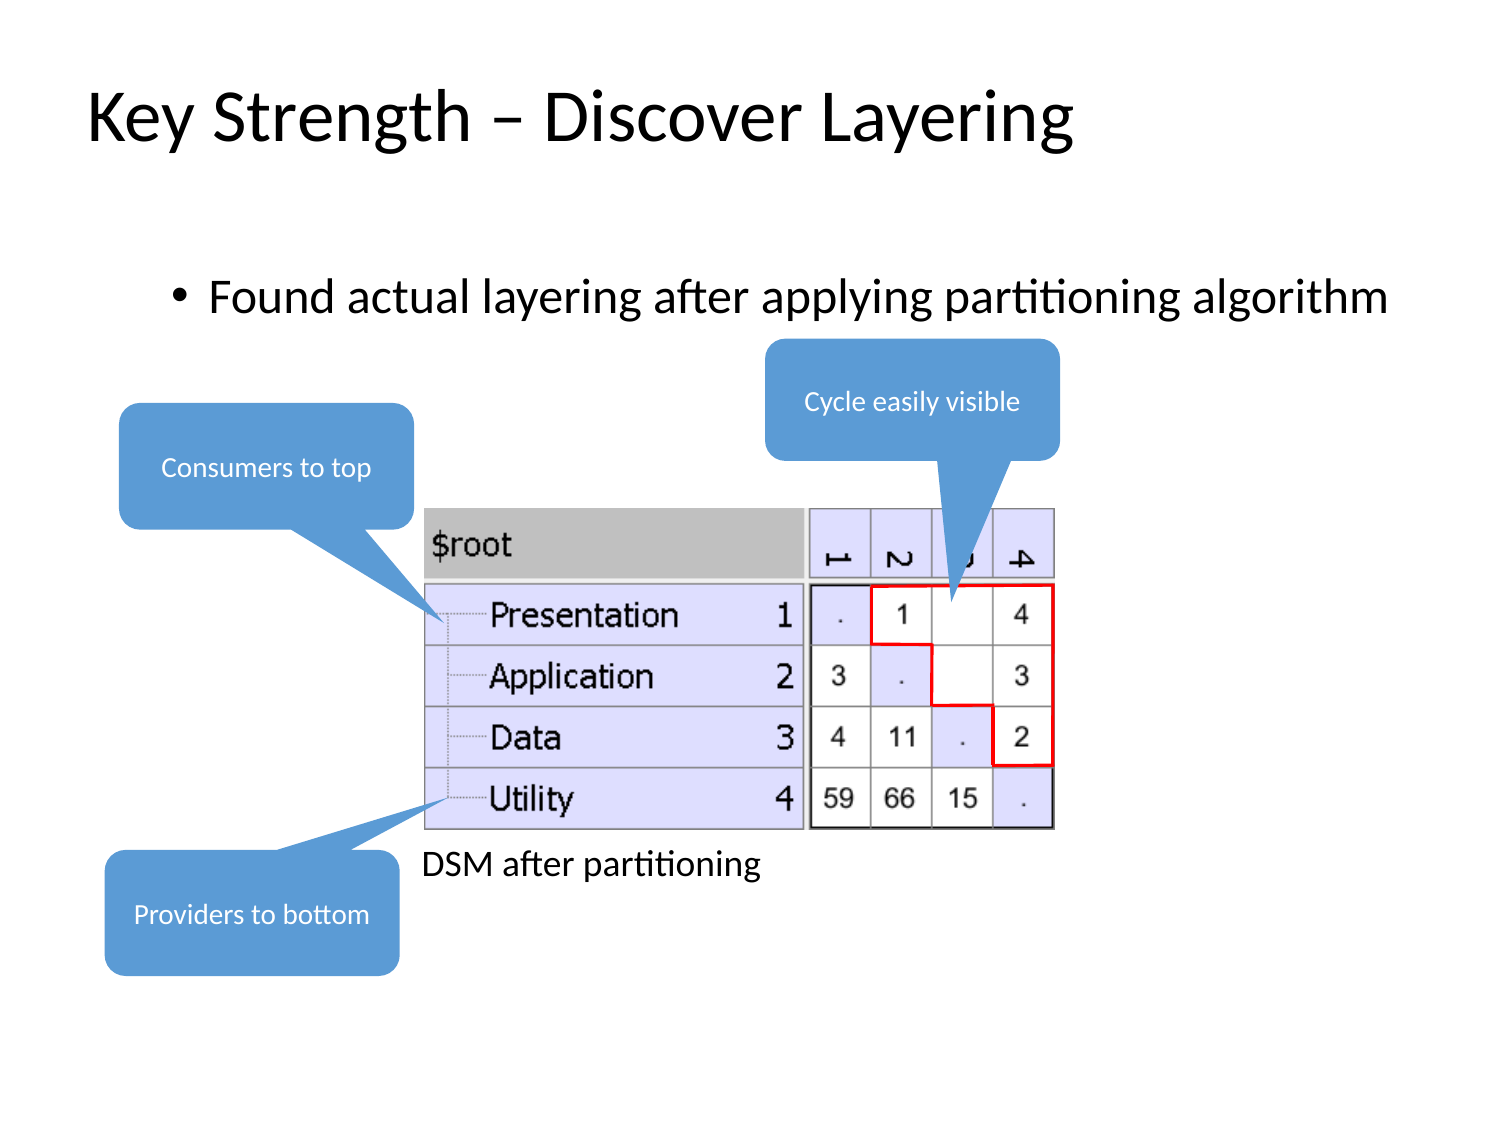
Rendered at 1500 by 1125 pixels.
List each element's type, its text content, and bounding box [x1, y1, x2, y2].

text_box DSM after partitioning [406, 831, 777, 891]
text_box Providers to bottom [104, 804, 424, 977]
picture [424, 508, 1055, 830]
list Found actual layering after applying partitioning algorithm [156, 262, 1418, 709]
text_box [870, 583, 1055, 767]
text_box Cycle easily visible [764, 338, 1061, 508]
text_box Key Strength – Discover Layering [72, 58, 1301, 182]
text_box Consumers to top [118, 402, 424, 612]
